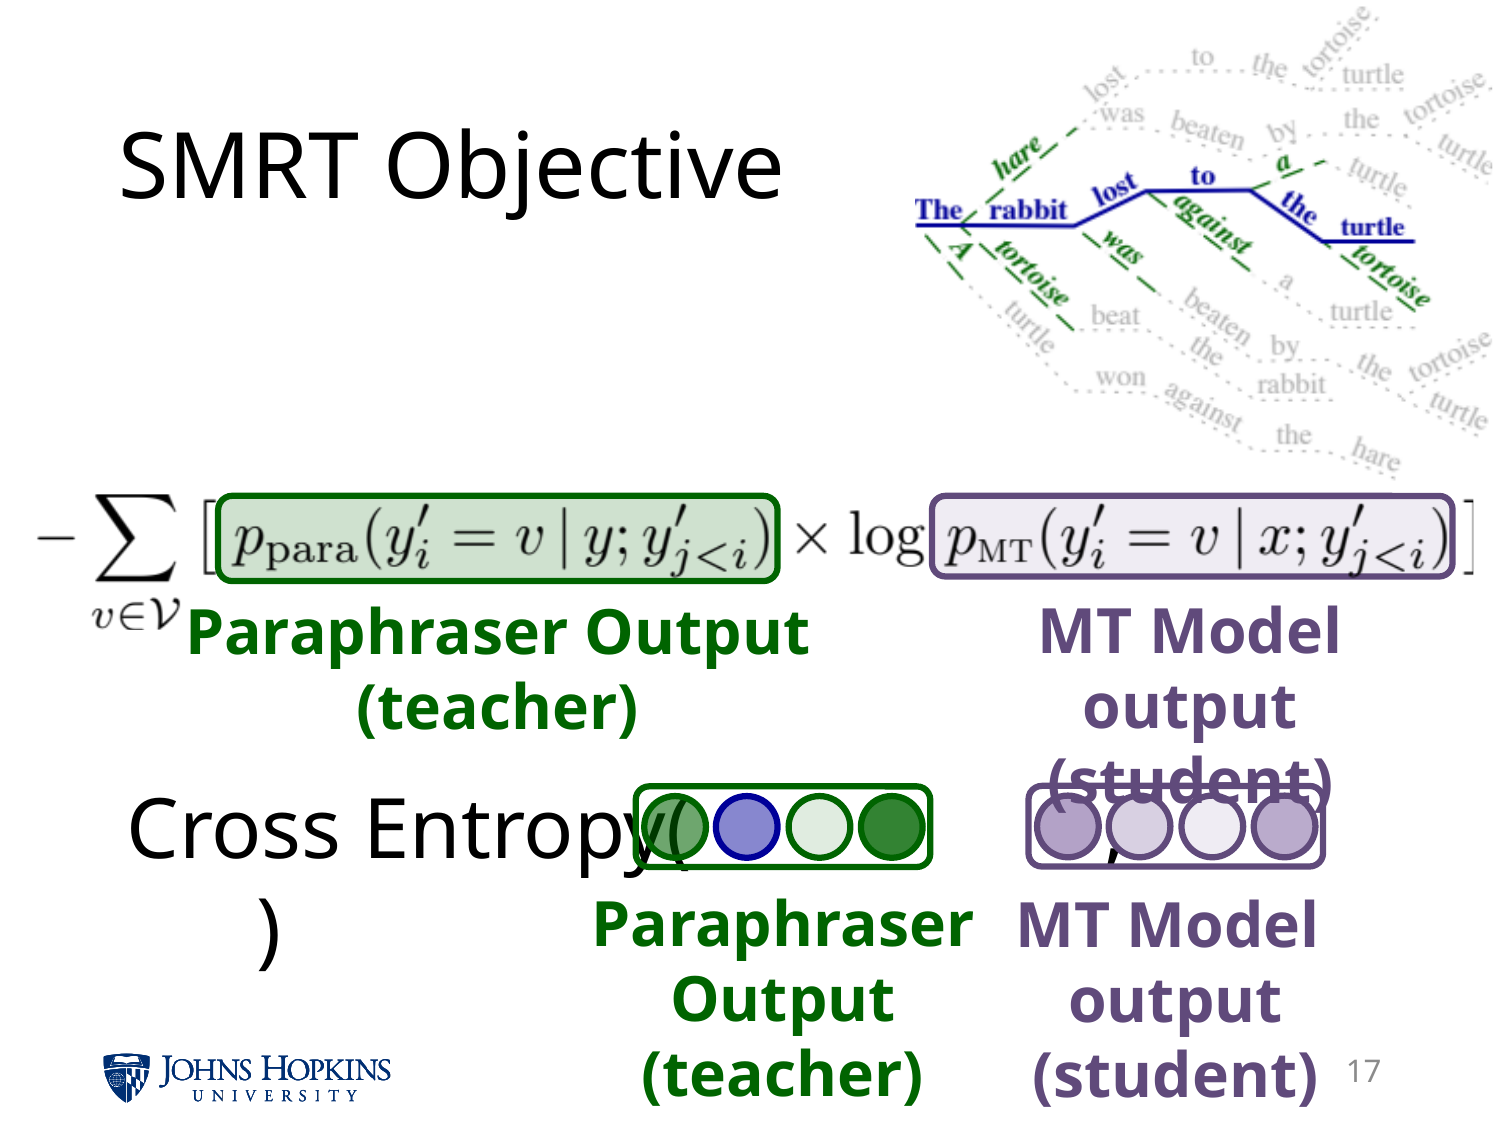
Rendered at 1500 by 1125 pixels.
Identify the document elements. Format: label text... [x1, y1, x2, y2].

text_box [787, 795, 852, 859]
text_box [1252, 824, 1317, 859]
text_box MT Model output (student) [934, 877, 1417, 1125]
text_box [1027, 824, 1325, 868]
text_box [1107, 824, 1172, 859]
text_box [714, 795, 779, 859]
text_box [634, 785, 932, 869]
title SMRT Objective [103, 59, 914, 278]
text_box MT Model output (student) [942, 630, 1438, 824]
picture [26, 493, 1474, 630]
text_box Paraphraser Output (teacher) [570, 876, 996, 1117]
text_box [1180, 824, 1245, 859]
text_box [1036, 824, 1100, 859]
text_box [643, 795, 707, 859]
picture [914, 0, 1493, 482]
slide_number 17 [1059, 1042, 1397, 1103]
text_box [859, 795, 924, 859]
text_box Cross Entropy( , ) [111, 767, 1406, 983]
text_box Paraphraser Output (teacher) [164, 630, 832, 749]
